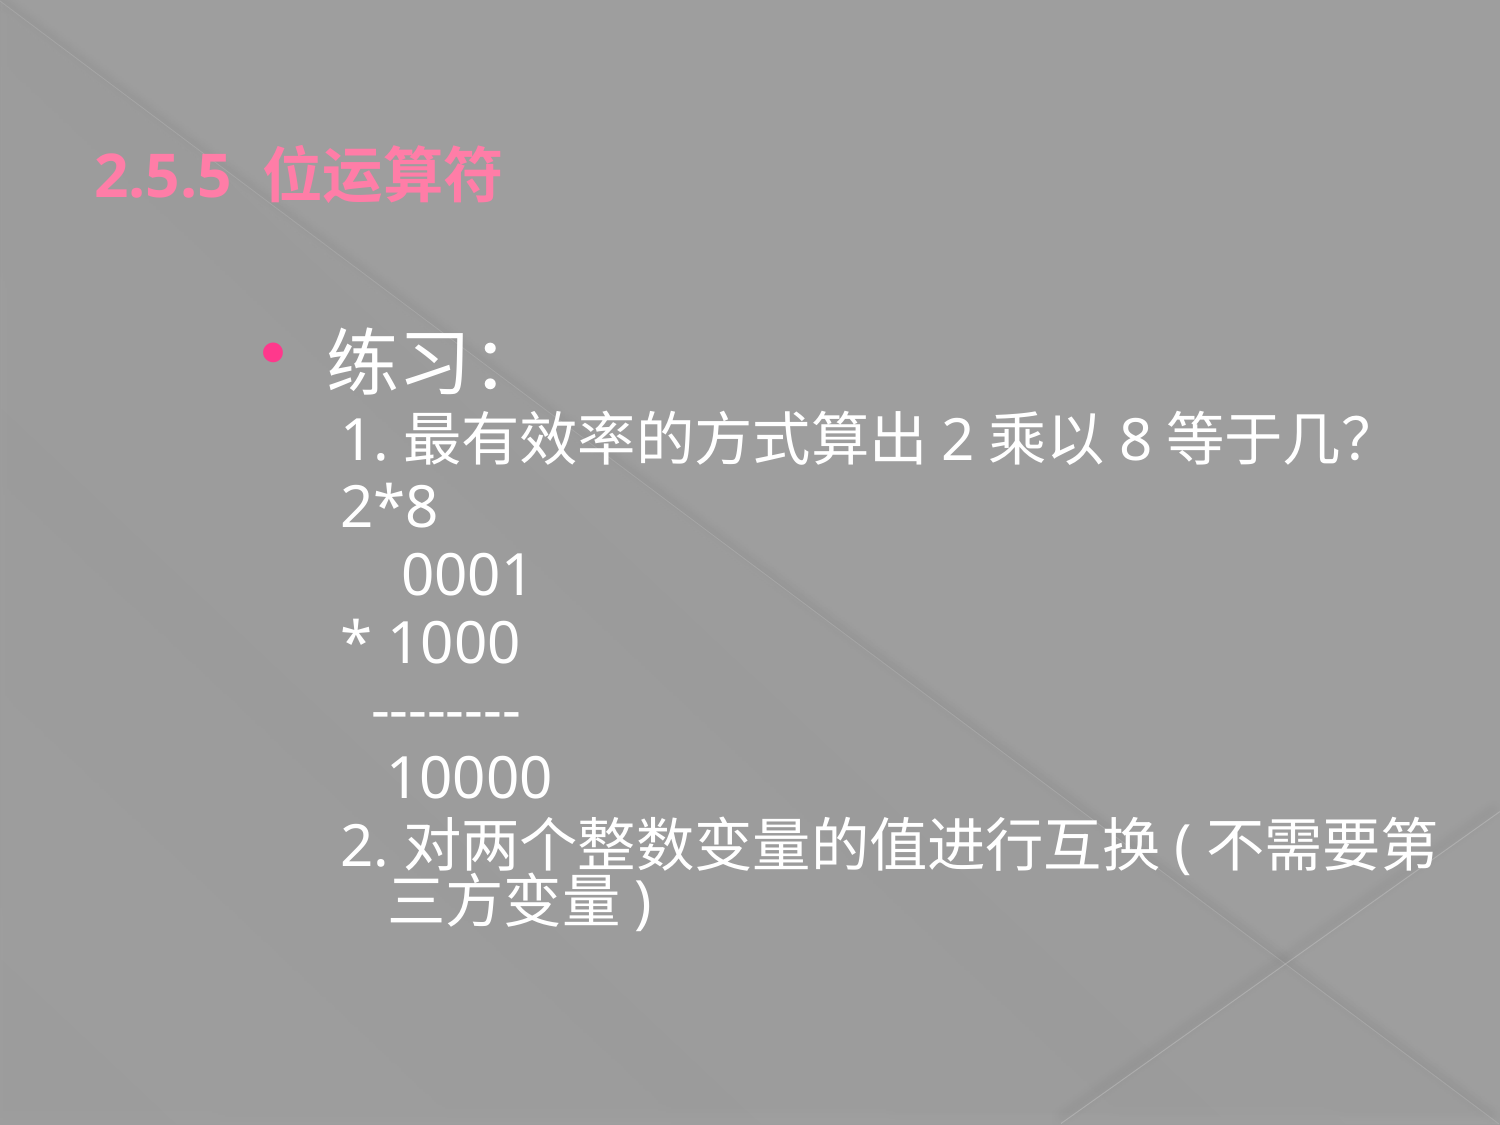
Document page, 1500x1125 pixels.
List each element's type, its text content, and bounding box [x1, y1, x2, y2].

list 练习： 1.最有效率的方式算出2乘以8等于几？ 2*8 0001 * 1000 -------- 10000 2.对两个整数变量的值进行互换(不需要第三方变量) [237, 326, 1500, 999]
title 2.5.5 位运算符 [0, 54, 1263, 291]
